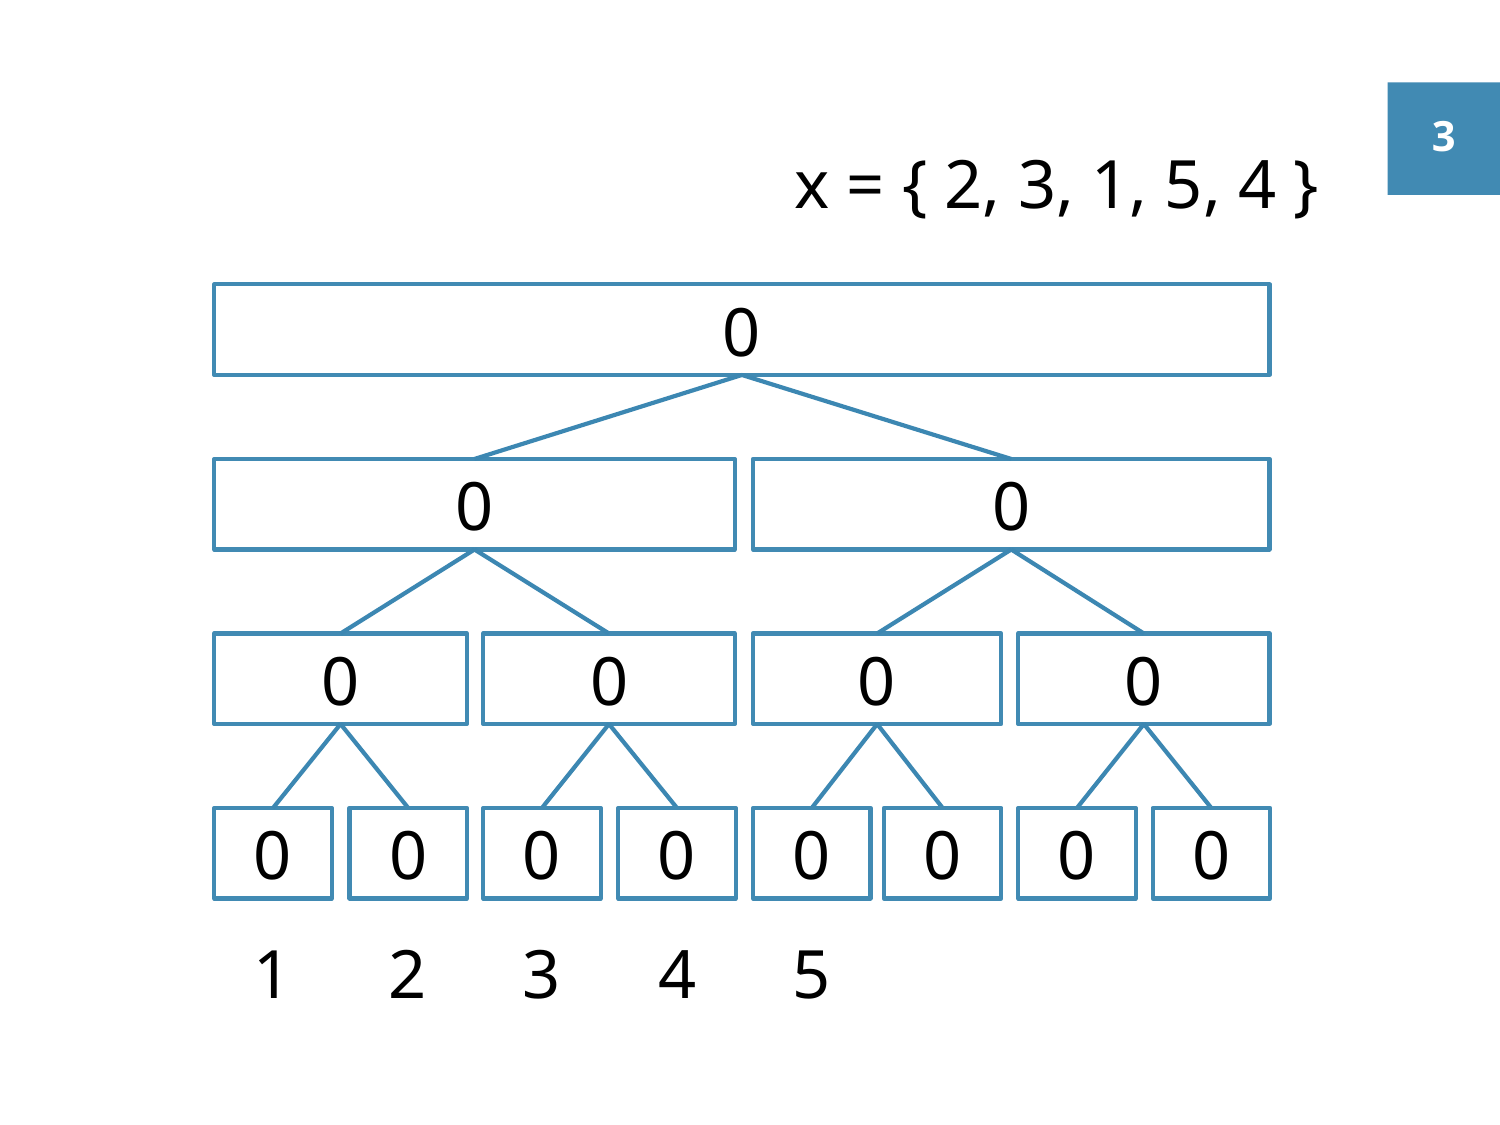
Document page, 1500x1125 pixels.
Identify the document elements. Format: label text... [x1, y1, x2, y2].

text_box 0 [616, 806, 738, 901]
text_box 0 [882, 806, 1003, 901]
text_box 0 [212, 631, 469, 726]
text_box 0 [481, 631, 737, 726]
text_box 4 [643, 923, 712, 1019]
text_box 0 [212, 457, 737, 552]
text_box 3 [507, 923, 576, 1019]
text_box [608, 723, 678, 809]
text_box 0 [481, 806, 603, 901]
text_box 5 [777, 923, 846, 1019]
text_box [1021, 548, 1145, 634]
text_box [1143, 723, 1212, 809]
text_box 0 [212, 282, 1272, 377]
text_box 0 [347, 806, 469, 901]
text_box 1 [239, 923, 307, 1019]
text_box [474, 548, 610, 634]
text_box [876, 723, 944, 809]
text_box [741, 374, 1012, 460]
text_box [473, 374, 740, 460]
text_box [340, 723, 409, 809]
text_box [541, 723, 607, 809]
text_box 0 [1016, 806, 1138, 901]
text_box 0 [751, 457, 1272, 552]
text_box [811, 723, 875, 809]
text_box 0 [751, 631, 1003, 726]
text_box 2 [373, 923, 442, 1019]
text_box 0 [751, 806, 873, 901]
text_box 0 [1151, 806, 1272, 901]
text_box 0 [1016, 631, 1272, 726]
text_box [272, 723, 339, 809]
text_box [1076, 723, 1142, 809]
text_box x = { 2, 3, 1, 5, 4 } [779, 135, 1335, 230]
text_box 0 [212, 806, 334, 901]
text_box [340, 548, 472, 634]
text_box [876, 548, 1012, 634]
